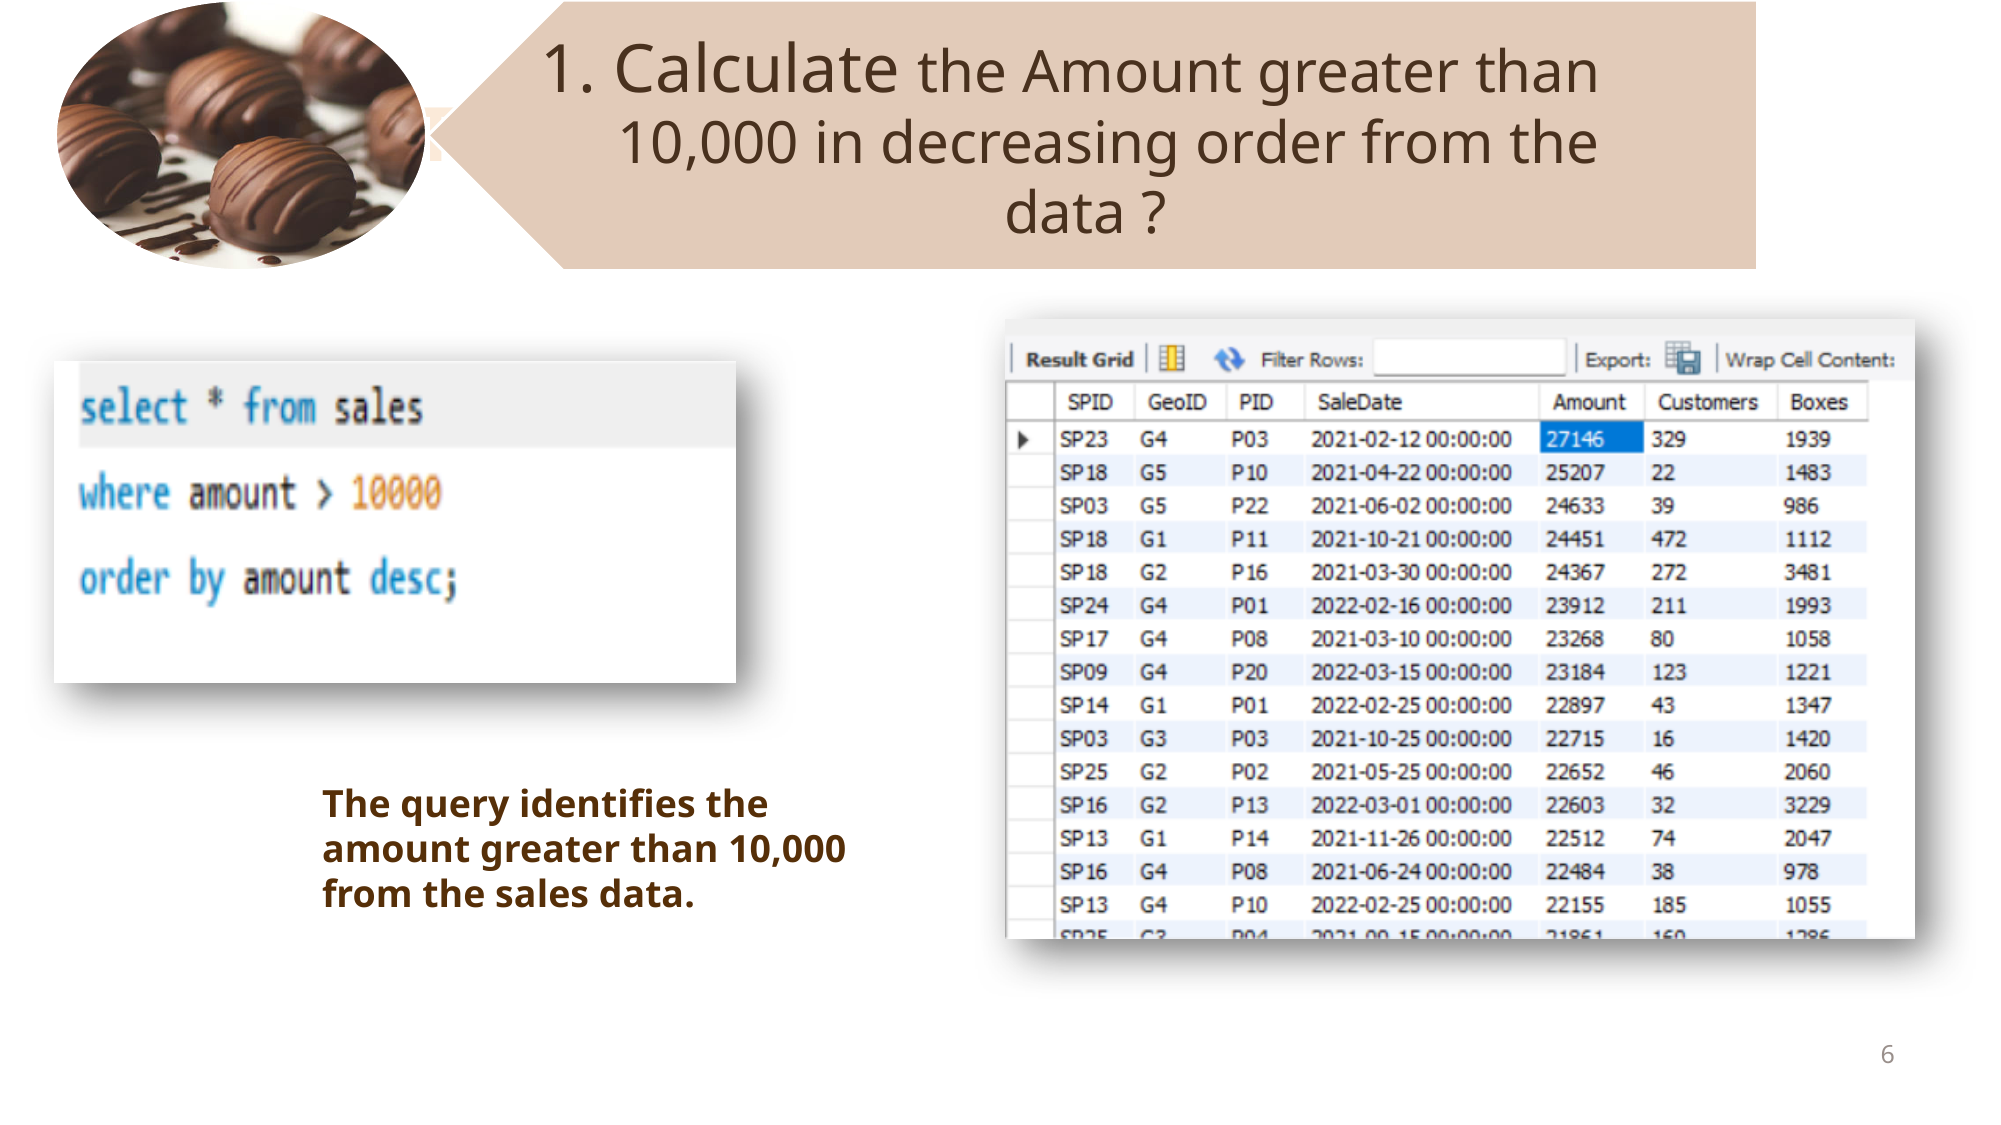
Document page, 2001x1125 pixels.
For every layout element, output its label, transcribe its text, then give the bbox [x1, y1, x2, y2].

picture [0, 0, 2000, 271]
picture [1005, 319, 1915, 939]
slide_number 6 [1459, 1025, 1910, 1086]
picture [54, 361, 736, 683]
text_box The query identifies the amount greater than 10,000 from the sales data. [307, 772, 895, 923]
